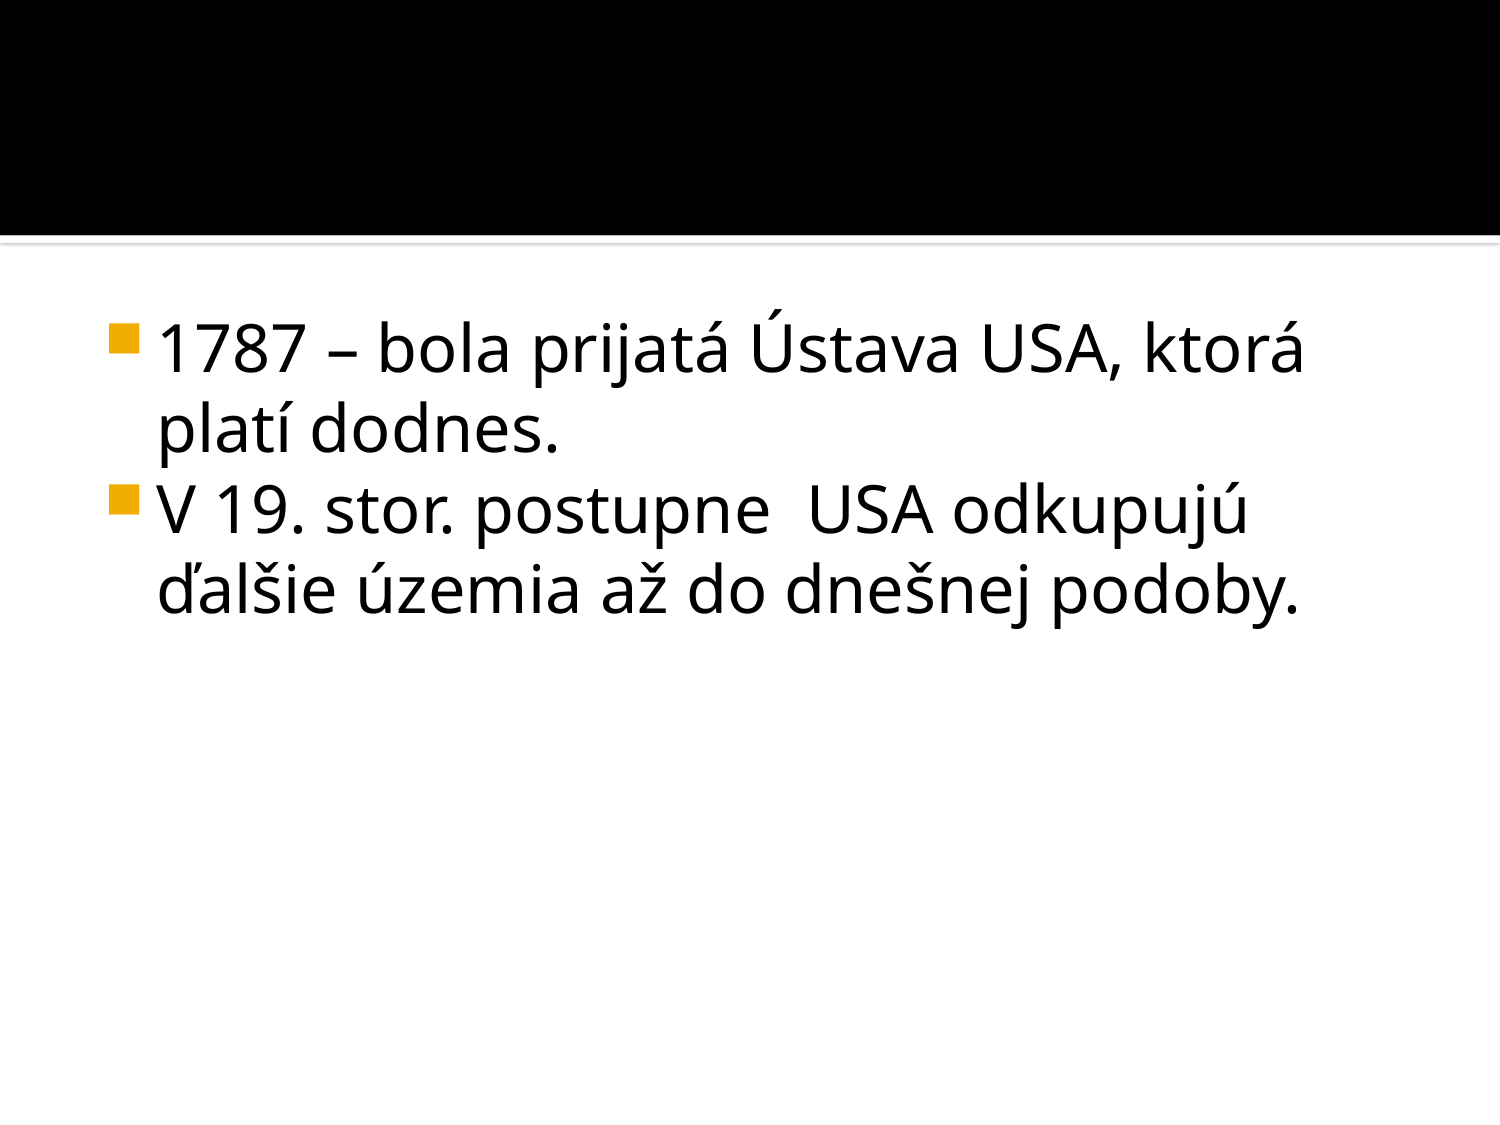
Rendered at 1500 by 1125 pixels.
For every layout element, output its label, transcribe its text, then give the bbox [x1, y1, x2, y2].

list 1787 – bola prijatá Ústava USA, ktorá platí dodnes. V 19. stor. postupne USA odkupujú ďalšie územia až do dnešnej podoby. [75, 291, 1425, 1050]
